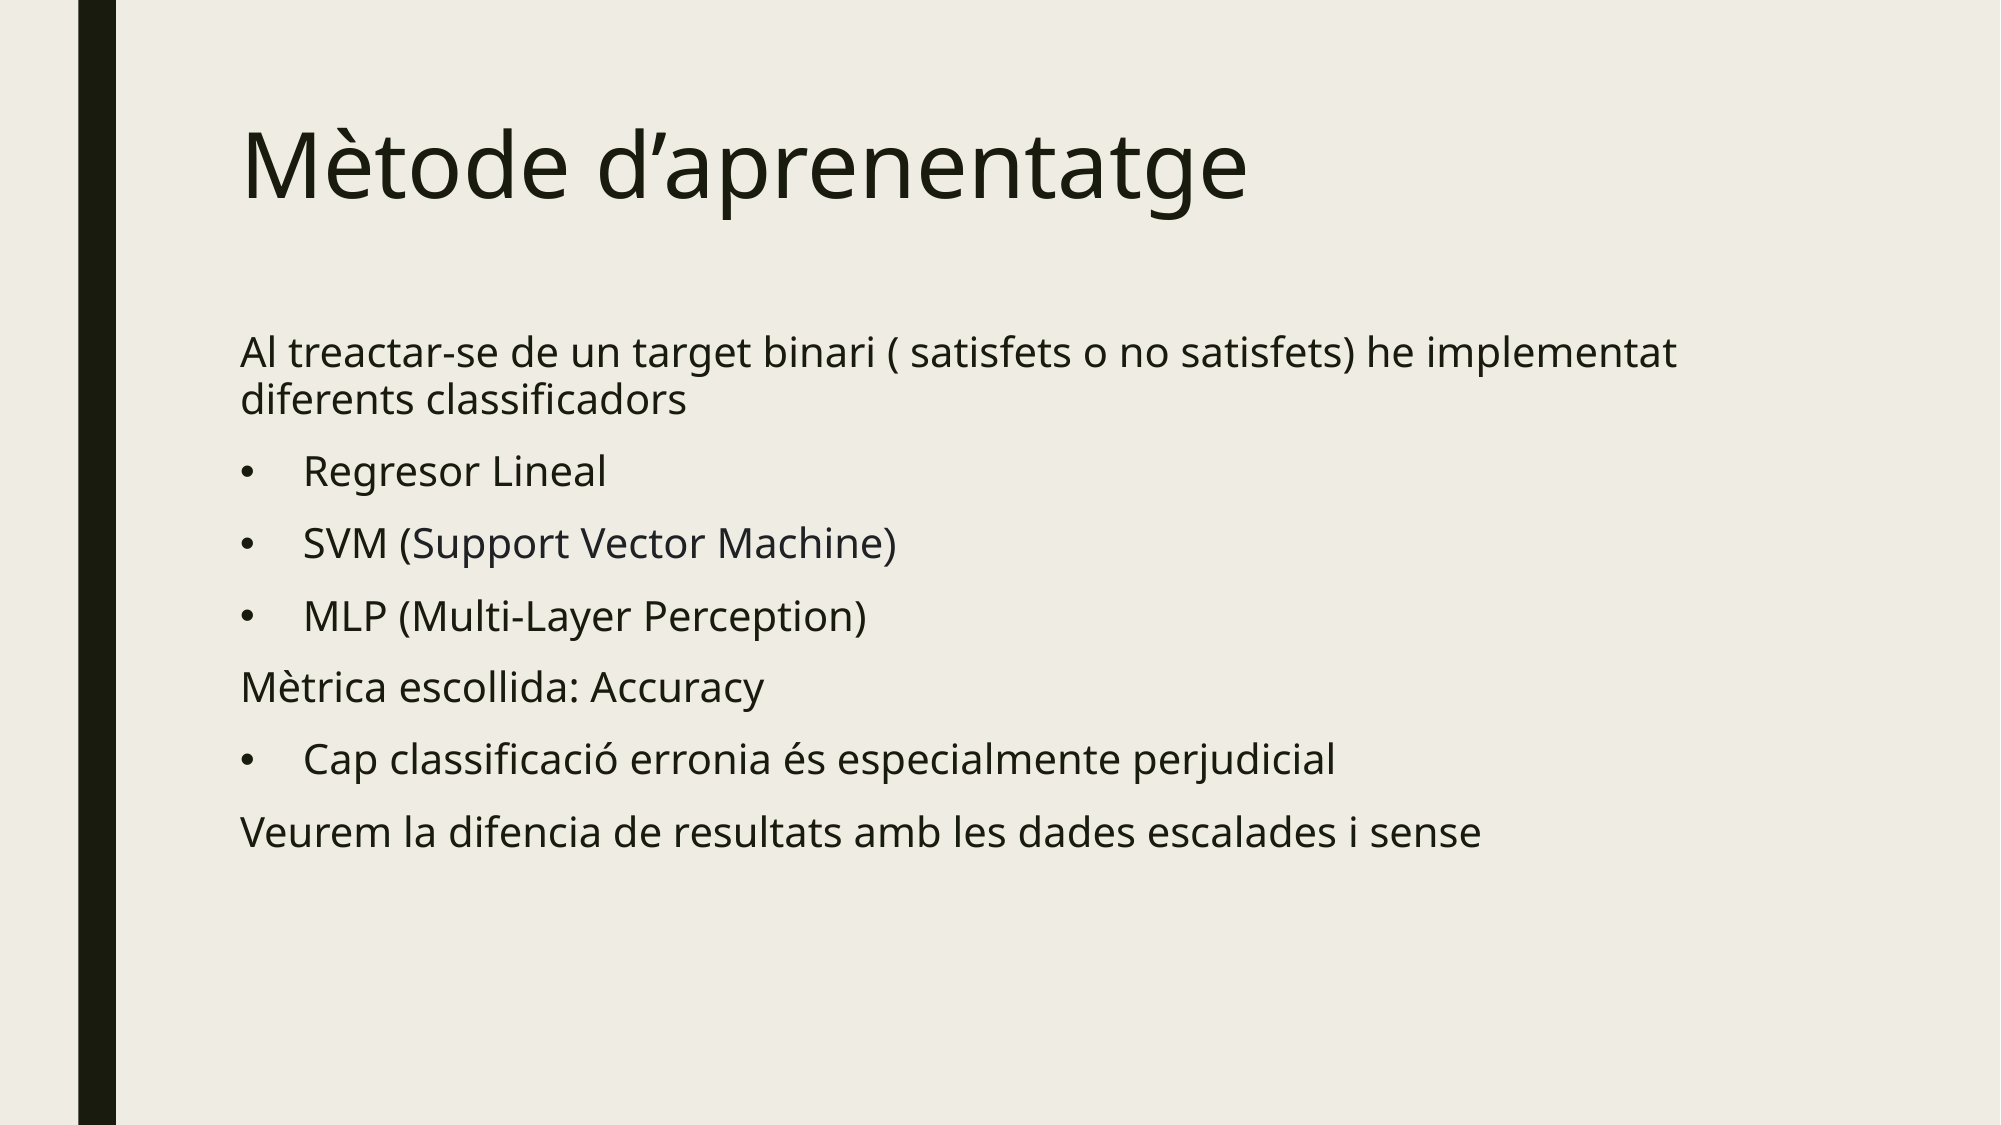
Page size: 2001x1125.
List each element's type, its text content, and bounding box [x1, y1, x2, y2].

list Al treactar-se de un target binari ( satisfets o no satisfets) he implementat diferents classificadors Regresor Lineal SVM (Support Vector Machine) MLP (Multi-Layer Perception) Mètrica escollida: Accuracy Cap classificació erronia és especialmente perjudicial Veurem la difencia de resultats amb les dades escalades i sense [225, 322, 1800, 972]
title Mètode d’aprenentatge [225, 112, 1800, 322]
